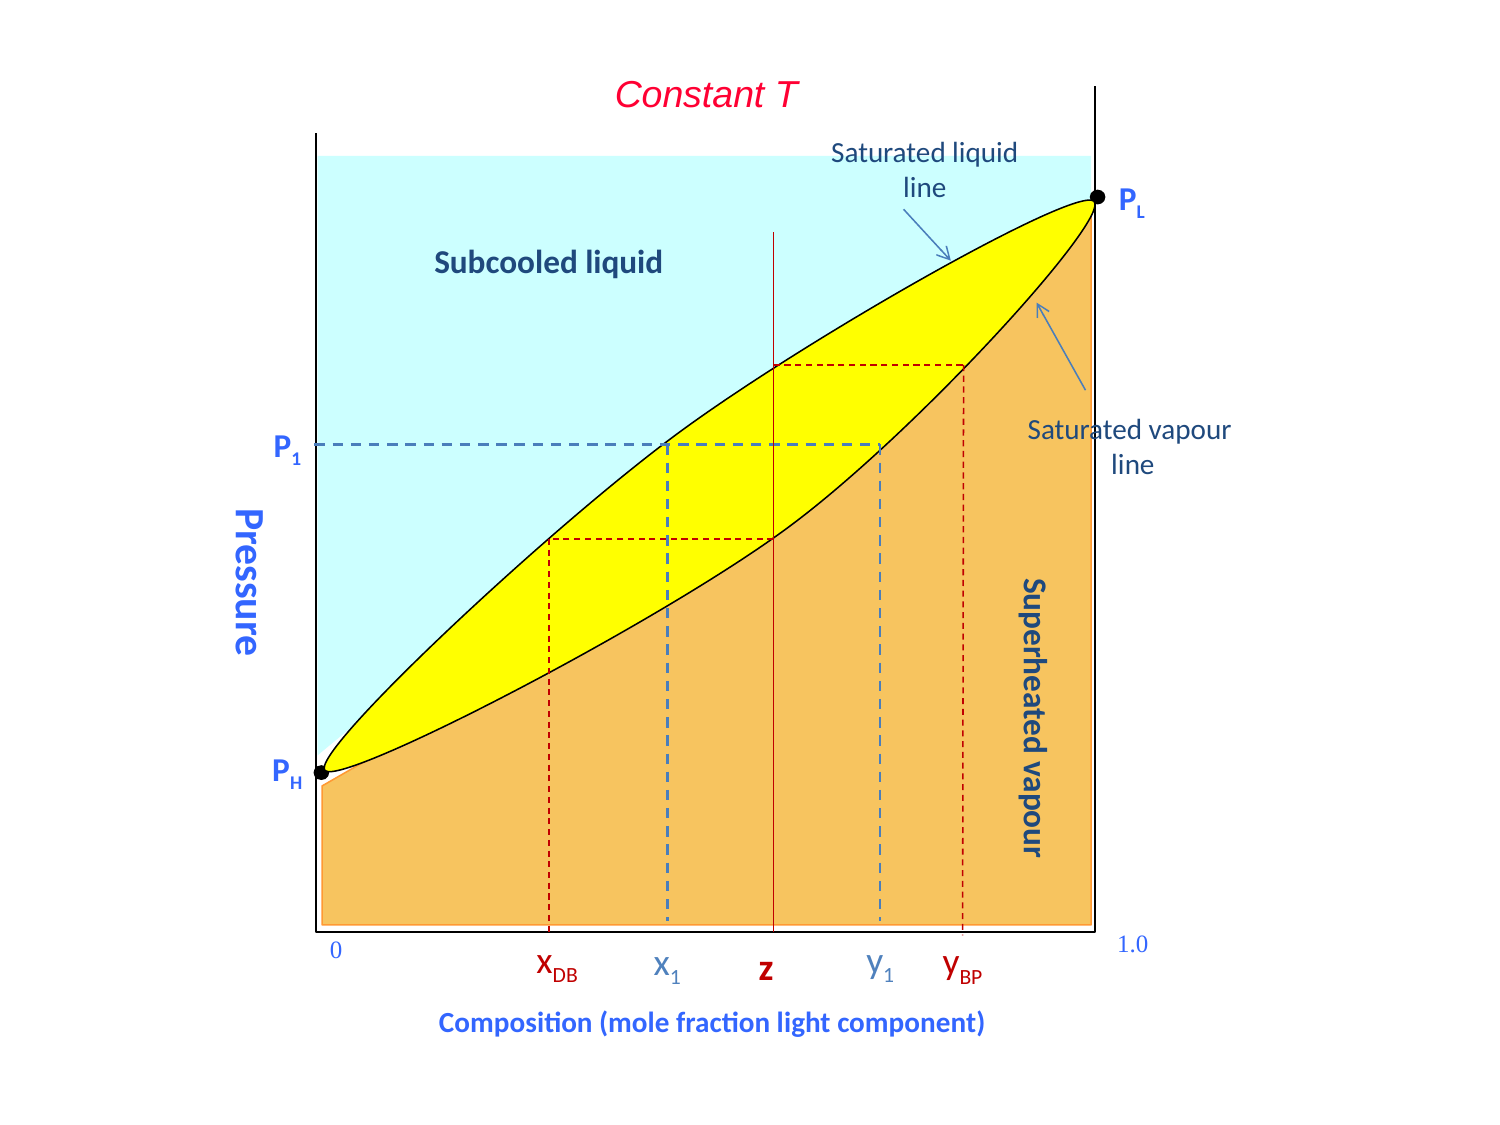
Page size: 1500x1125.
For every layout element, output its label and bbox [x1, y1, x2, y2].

text_box [903, 208, 951, 261]
text_box [1036, 302, 1086, 391]
text_box [95, 62, 1330, 1048]
